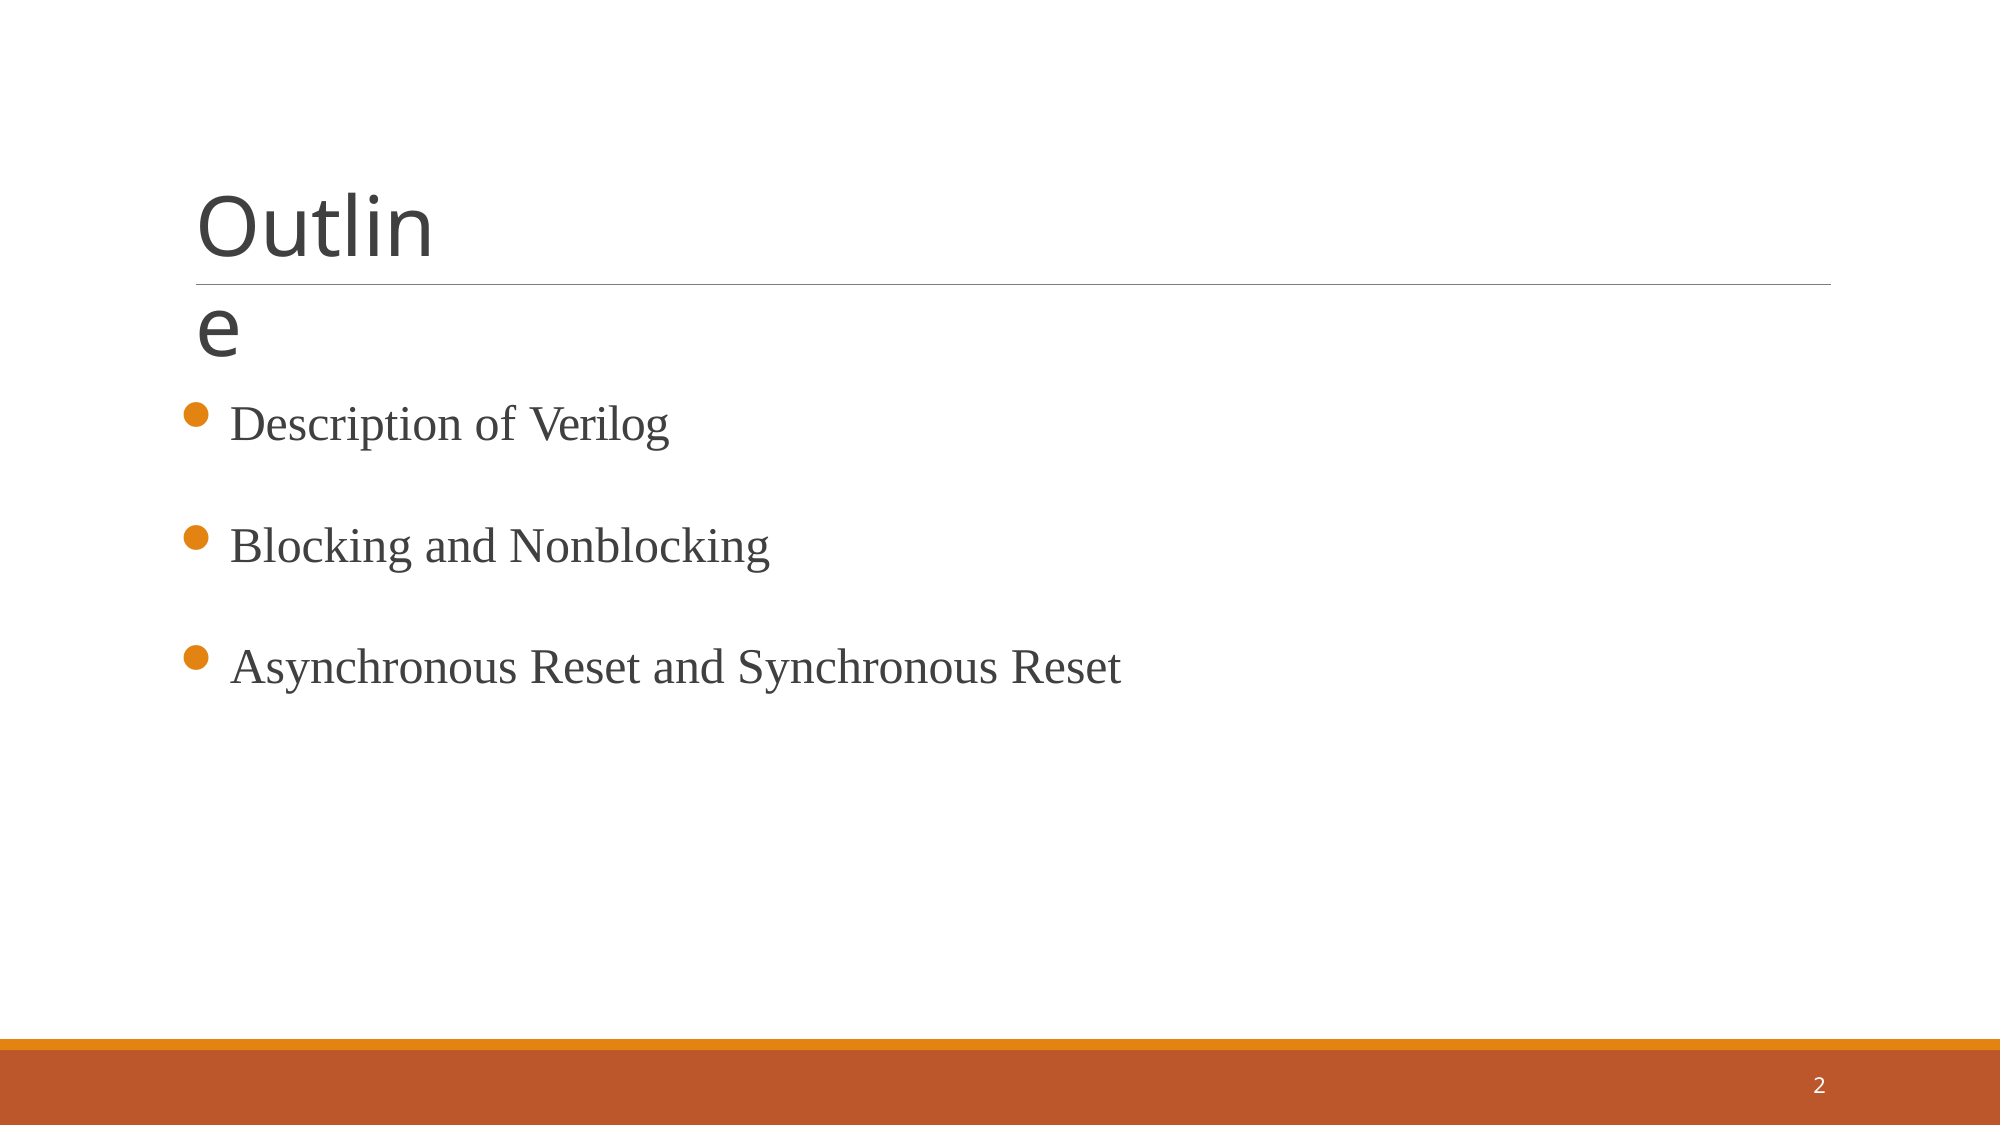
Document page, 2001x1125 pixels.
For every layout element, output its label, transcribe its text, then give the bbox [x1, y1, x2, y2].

title Outline [192, 170, 438, 328]
text_box Description of Verilog Blocking and Nonblocking Asynchronous Reset and Synchronous Reset [177, 328, 1125, 814]
slide_number 2 [1809, 1078, 1829, 1125]
